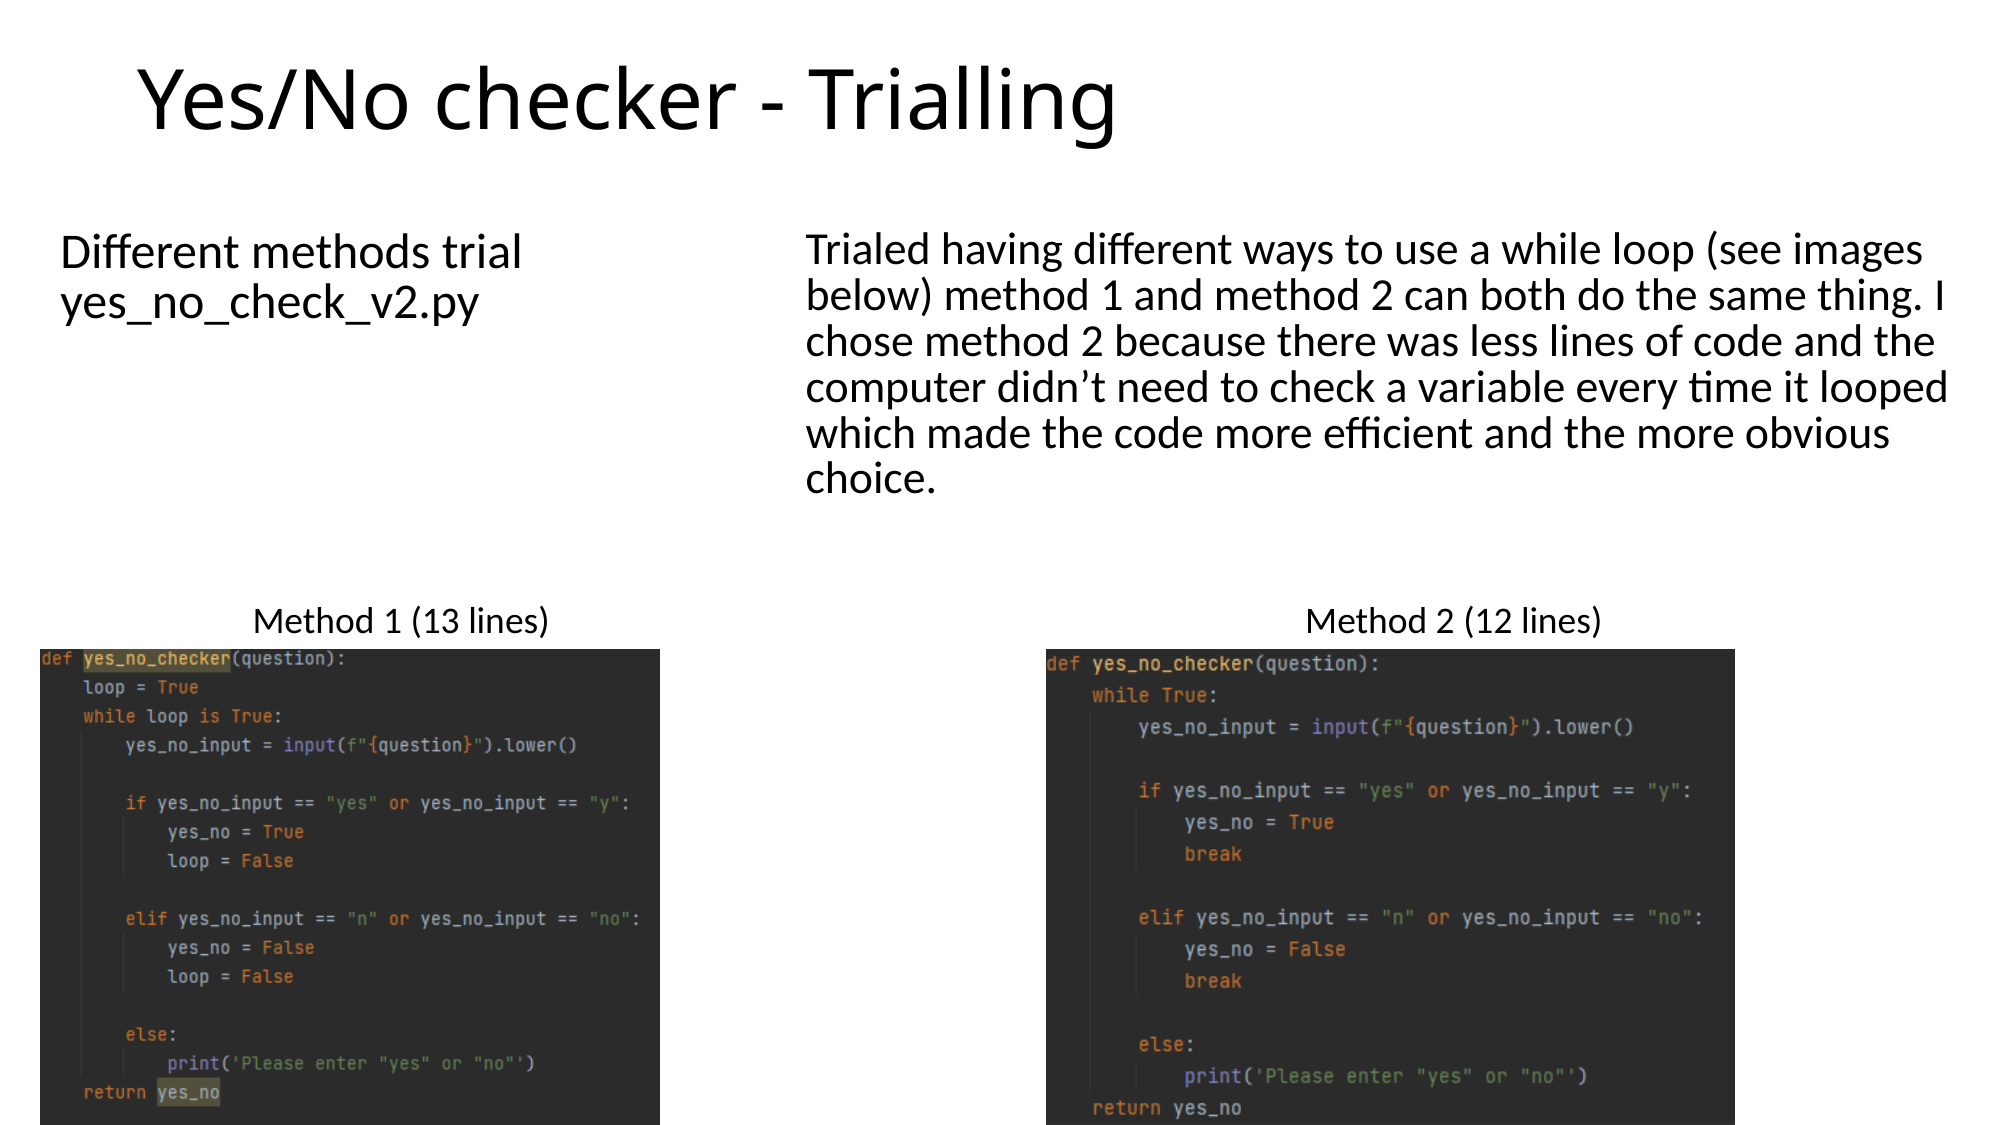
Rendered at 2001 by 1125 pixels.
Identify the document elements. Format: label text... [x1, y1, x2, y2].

text_box Method 2 (12 lines) [1290, 588, 1618, 649]
table_header Trialed having different ways to use a while loop (see images below) method 1 and method 2 can both do the same thing. I chose method 2 because there was less lines of code and the computer didn’t need to check a variable every time it looped which made the code more efficient and the more obvious choice. [786, 211, 1974, 525]
picture [1046, 649, 1735, 1125]
picture [40, 649, 660, 1125]
text_box Method 1 (13 lines) [237, 588, 566, 649]
title Yes/No checker - Trialling [122, 36, 1848, 169]
table_header Different methods trial yes_no_check_v2.py [40, 211, 786, 525]
